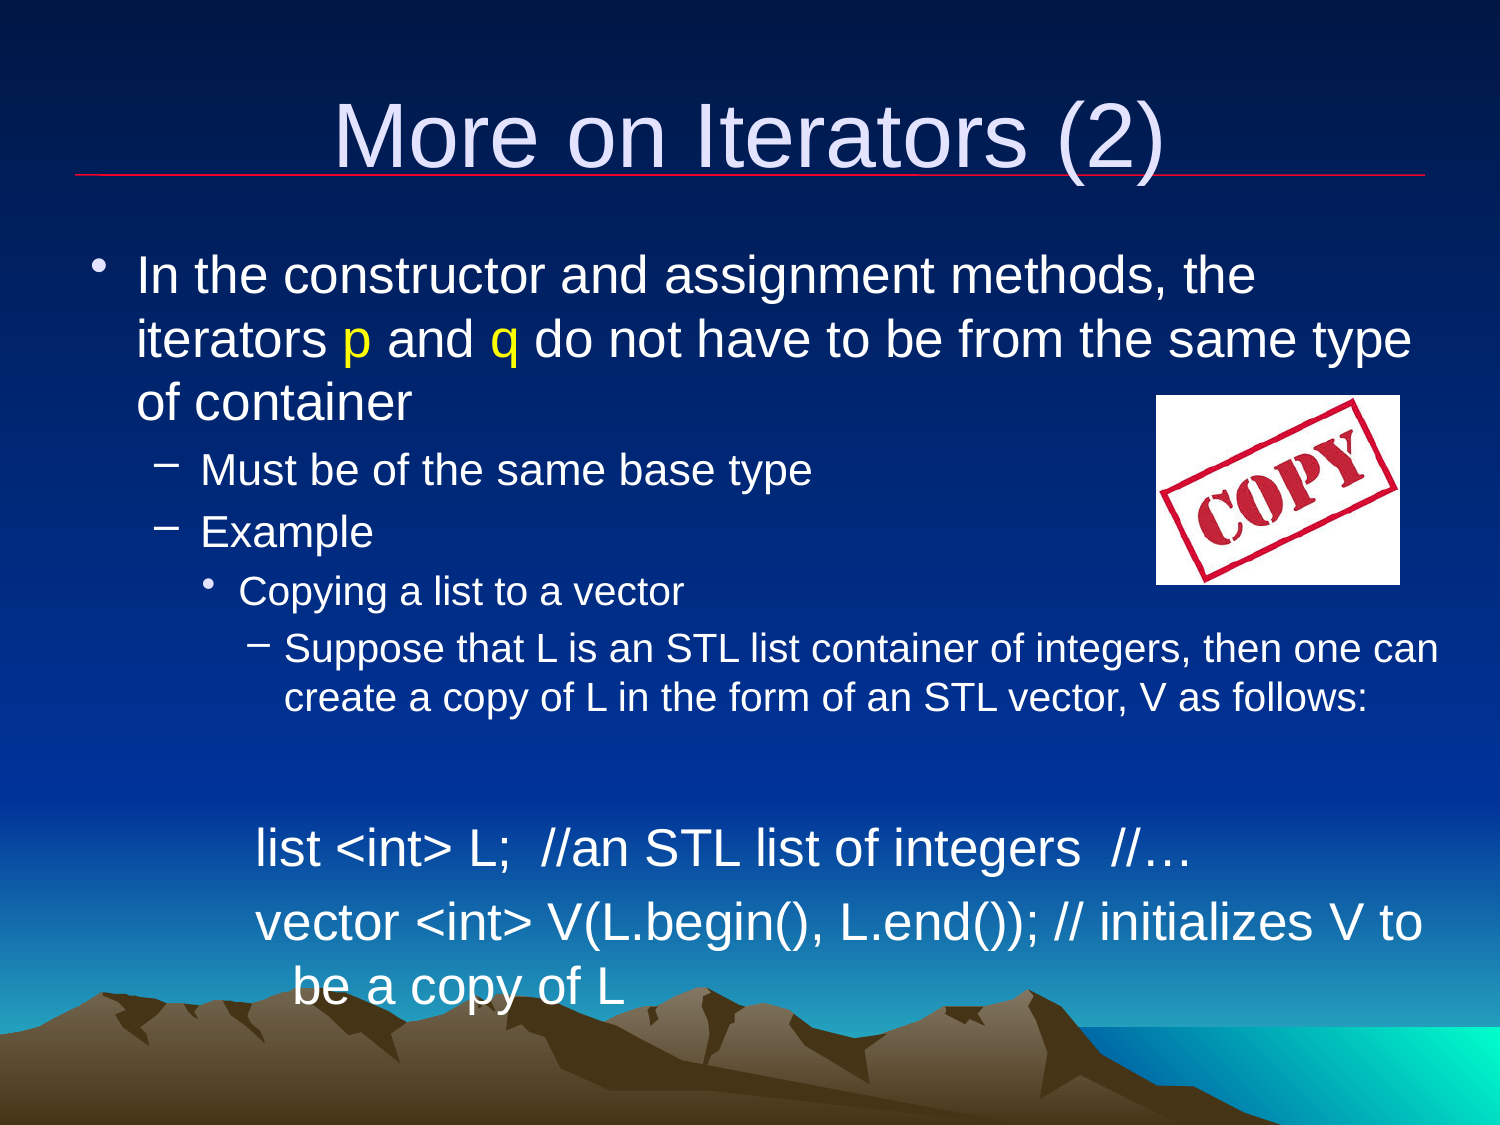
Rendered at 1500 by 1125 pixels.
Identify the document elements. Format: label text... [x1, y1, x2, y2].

picture [1156, 394, 1400, 585]
title More on Iterators (2) [74, 37, 1426, 226]
list In the constructor and assignment methods, the iterators p and q do not have to be from the same type of container Must be of the same base type Example Copying a list to a vector Suppose that L is an STL list container of integers, then one can create a copy of L in the form of an STL vector, V as follows: list <int> L; //an STL list of integers //… vector <int> V(L.begin(), L.end()); // initializes V to be a copy of L [74, 232, 1476, 1058]
